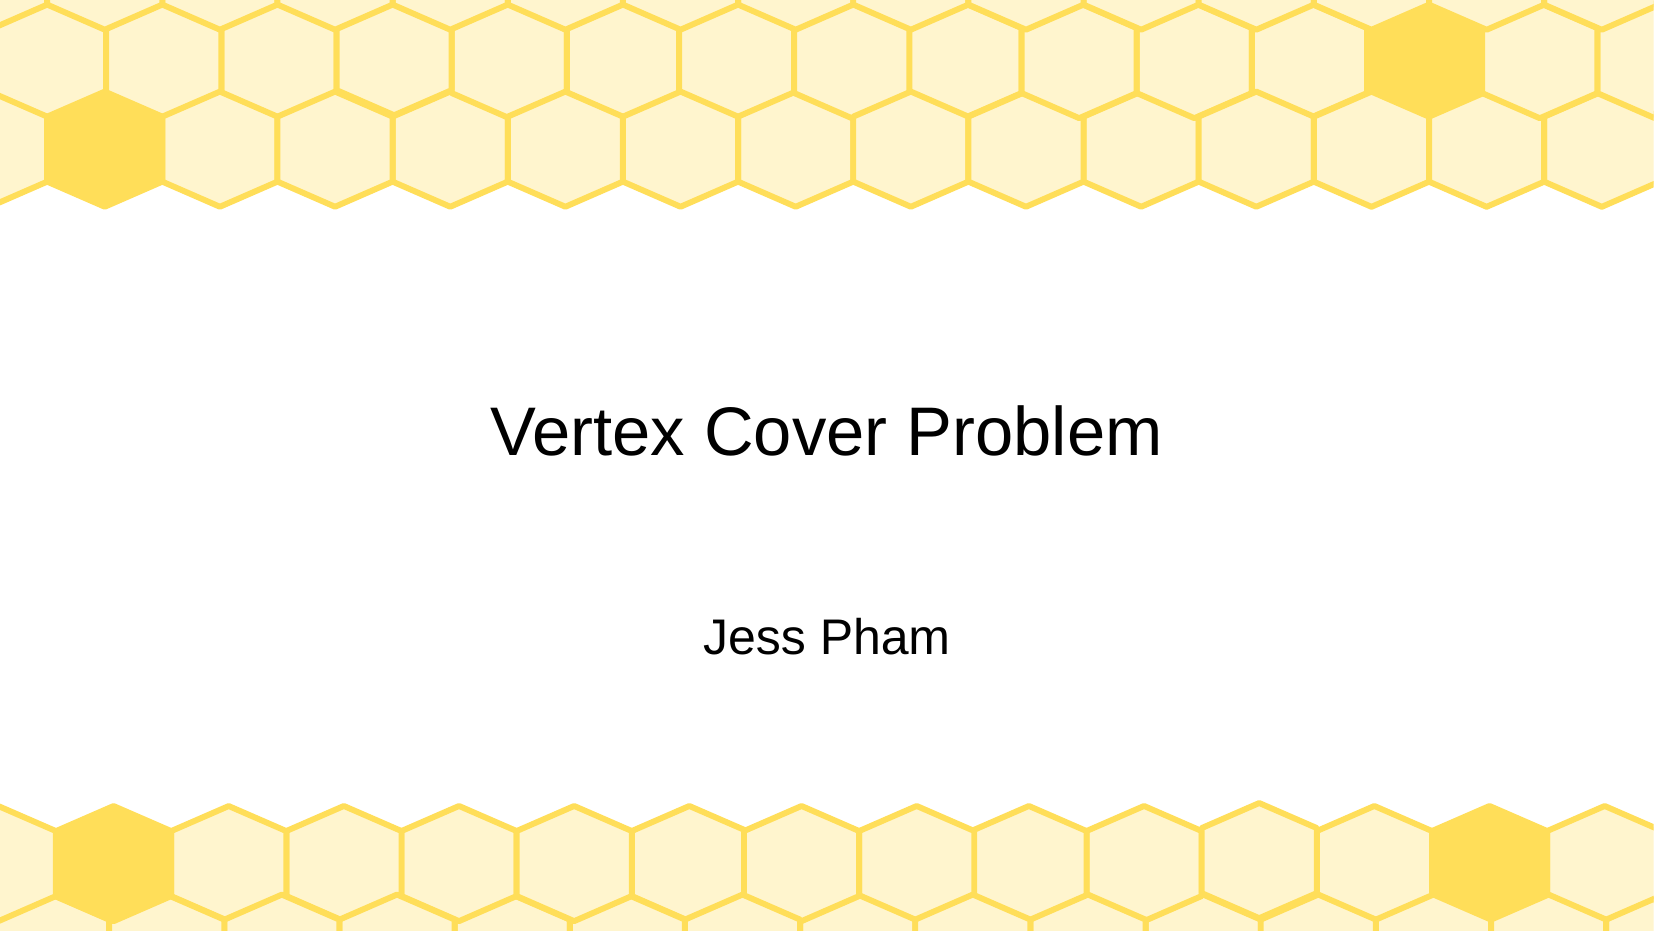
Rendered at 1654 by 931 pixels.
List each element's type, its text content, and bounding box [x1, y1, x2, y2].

subtitle Jess Pham [88, 561, 1565, 709]
title Vertex Cover Problem [88, 324, 1565, 532]
